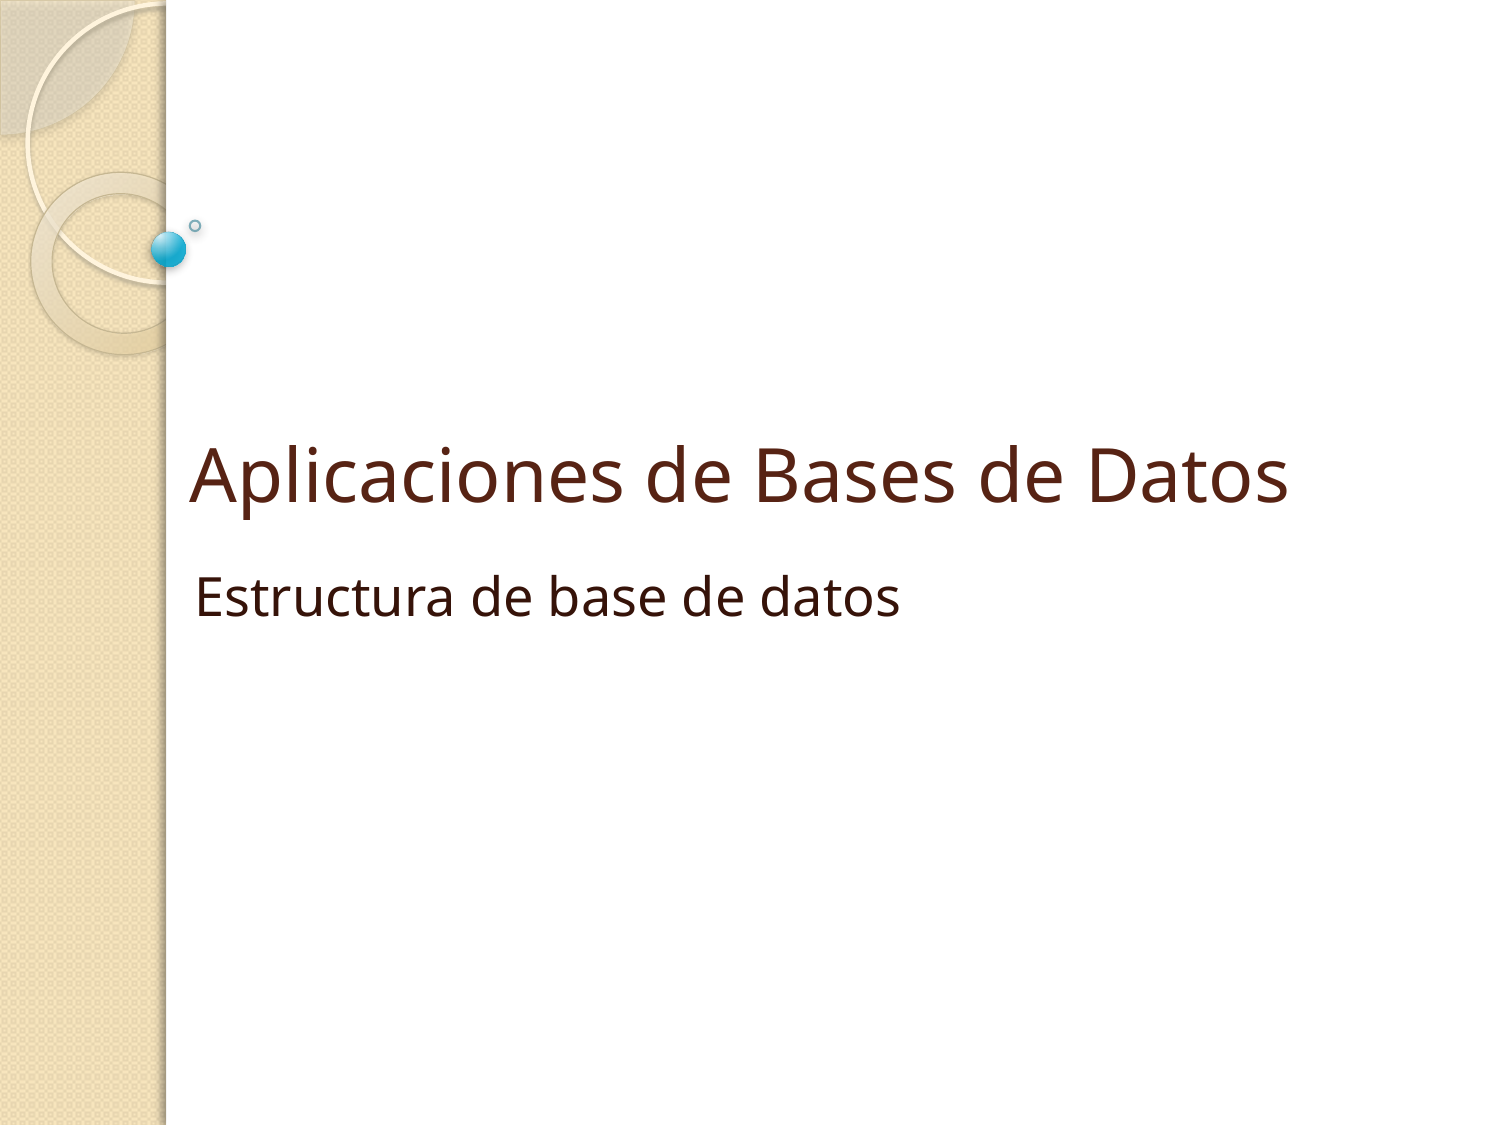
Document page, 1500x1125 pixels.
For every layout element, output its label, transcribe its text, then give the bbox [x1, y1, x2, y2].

title Aplicaciones de Bases de Datos [174, 312, 1363, 525]
subtitle Estructura de base de datos [174, 562, 1188, 717]
